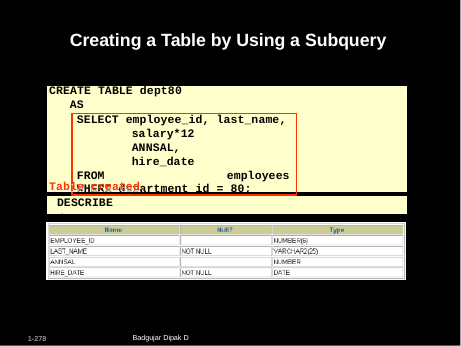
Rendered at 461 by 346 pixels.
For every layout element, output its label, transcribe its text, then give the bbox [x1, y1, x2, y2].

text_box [45, 84, 412, 220]
text_box 1-278 [25, 331, 50, 343]
picture [41, 176, 155, 204]
text_box Badgujar Dipak D [130, 331, 327, 343]
title Creating a Table by Using a Subquery [67, 26, 394, 83]
picture [45, 222, 406, 281]
